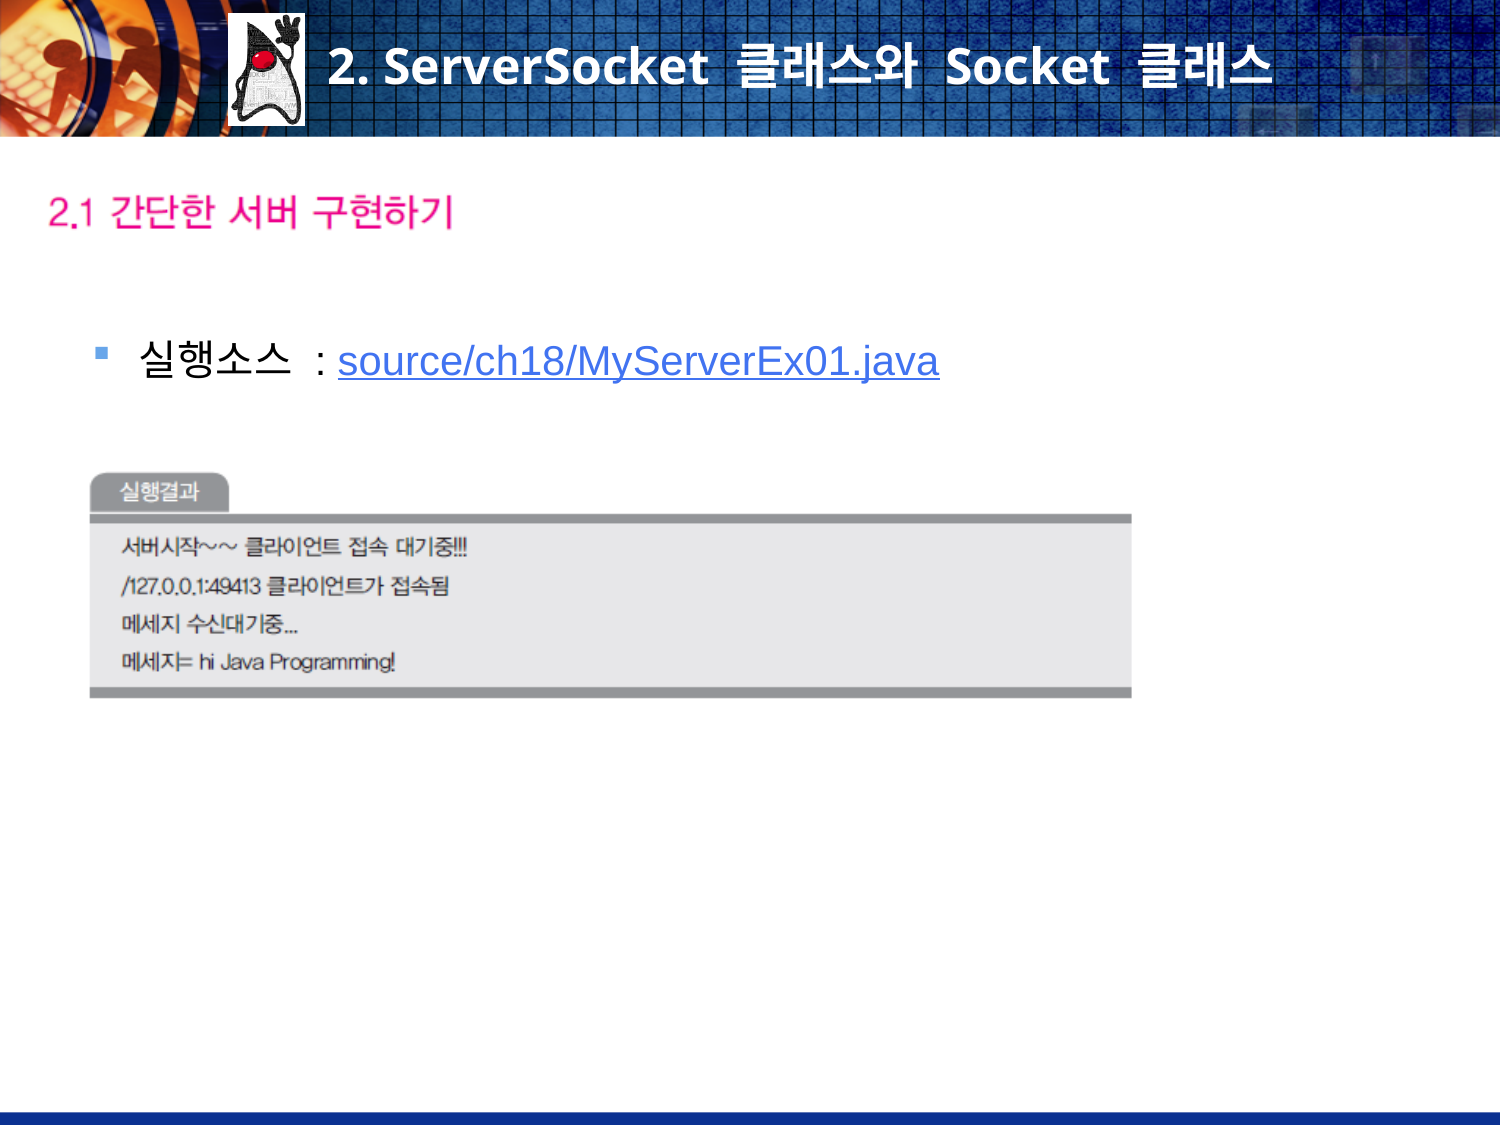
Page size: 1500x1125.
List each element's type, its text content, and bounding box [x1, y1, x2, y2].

text_box 실행소스 : source/ch18/MyServerEx01.java [2, 326, 1353, 409]
picture [76, 467, 1146, 711]
picture [0, 0, 1500, 138]
title 2. ServerSocket 클래스와 Socket 클래스 [312, 17, 1377, 111]
picture [29, 172, 589, 252]
